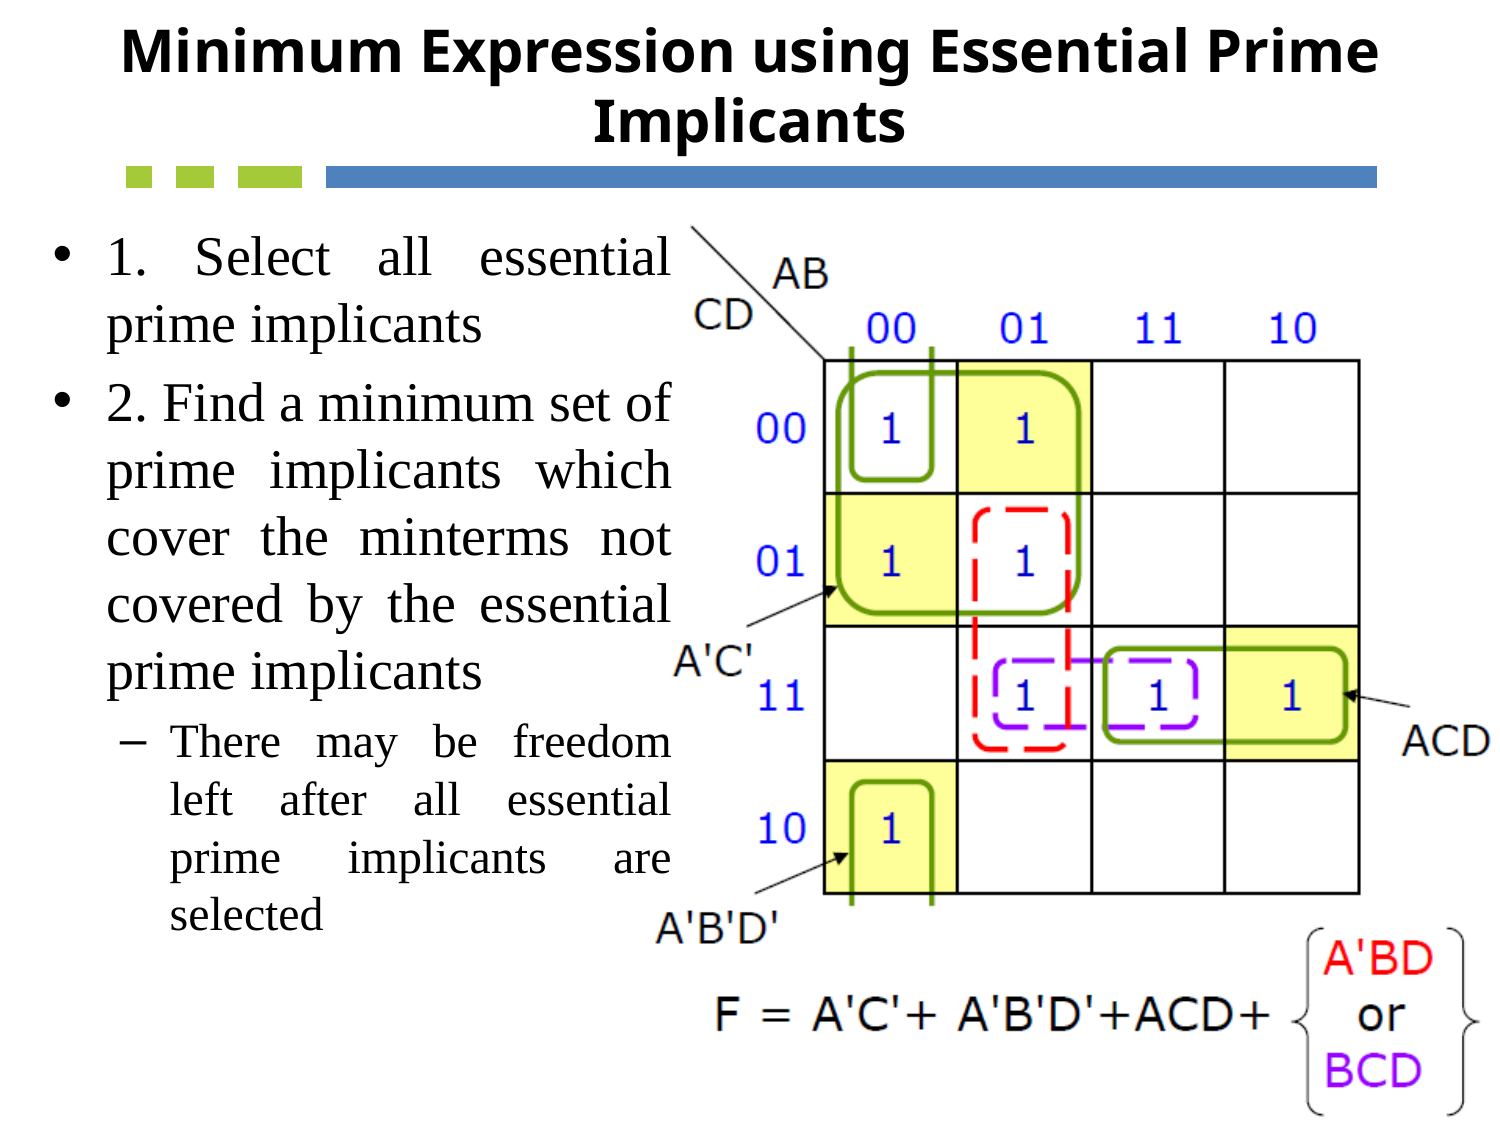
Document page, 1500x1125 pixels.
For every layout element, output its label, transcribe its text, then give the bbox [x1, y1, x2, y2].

picture [634, 213, 1500, 1125]
title Minimum Expression using Essential Prime Implicants [75, 5, 1425, 163]
list 1. Select all essential prime implicants 2. Find a minimum set of prime implicants which cover the minterms not covered by the essential prime implicants There may be freedom left after all essential prime implicants are selected [37, 212, 634, 1005]
